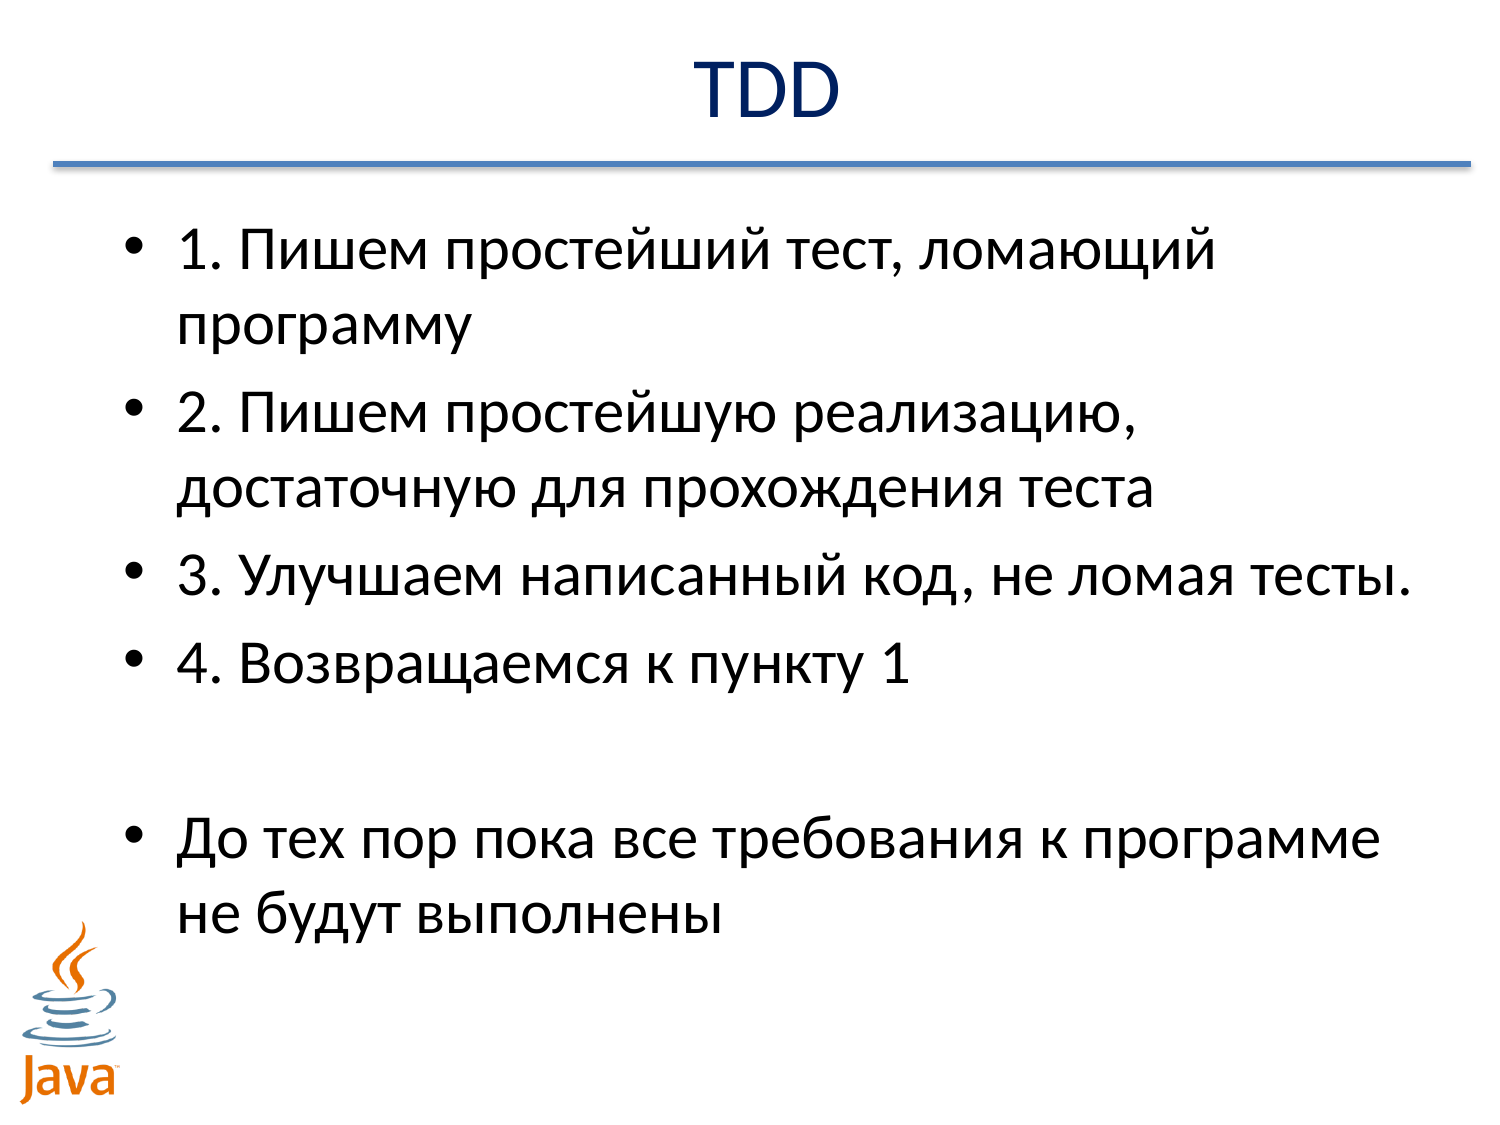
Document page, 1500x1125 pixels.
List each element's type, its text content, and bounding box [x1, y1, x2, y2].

list 1. Пишем простейший тест, ломающий программу 2. Пишем простейшую реализацию, достаточную для прохождения теста 3. Улучшаем написанный код, не ломая тесты. 4. Возвращаемся к пункту 1 До тех пор пока все требования к программе не будут выполнены [108, 199, 1436, 1032]
picture [17, 919, 120, 1106]
title TDD [88, 23, 1447, 143]
